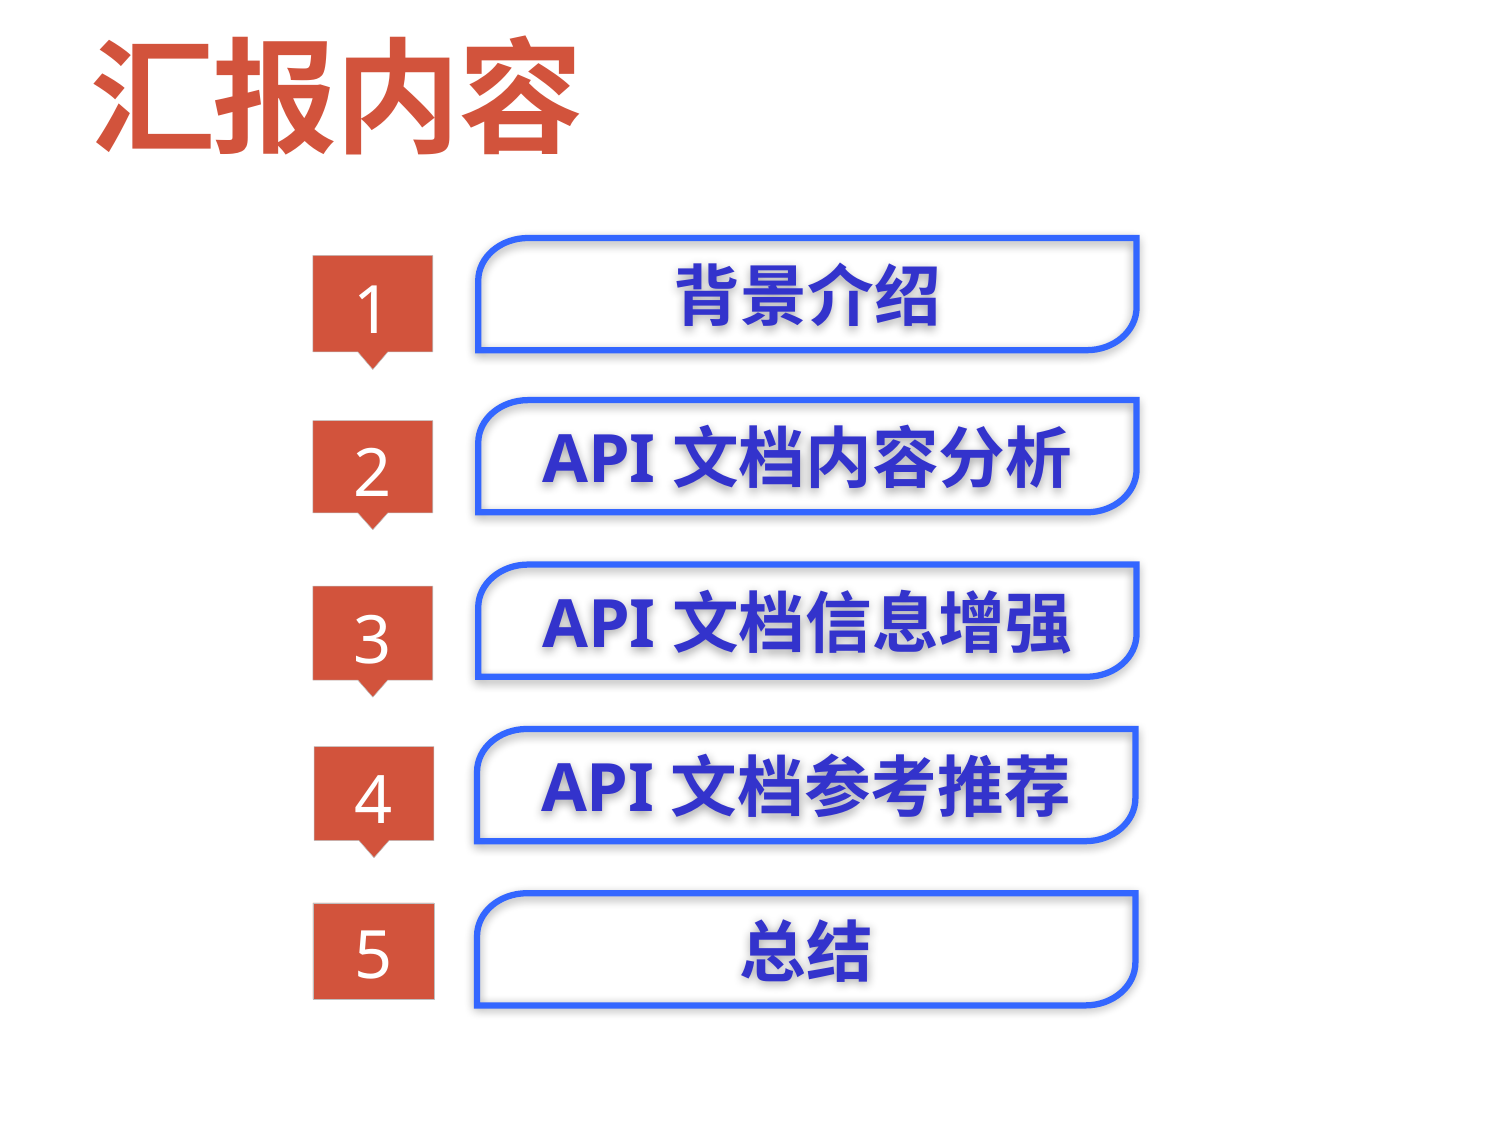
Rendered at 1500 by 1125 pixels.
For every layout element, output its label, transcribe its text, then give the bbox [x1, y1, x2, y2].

text_box 2 [310, 418, 435, 532]
title 汇报内容 [75, 0, 1425, 188]
text_box API文档信息增强 [478, 564, 1137, 677]
text_box 5 [311, 901, 436, 1002]
text_box API文档内容分析 [478, 400, 1137, 513]
text_box 背景介绍 [478, 237, 1137, 351]
text_box 4 [311, 744, 437, 860]
text_box 3 [310, 583, 435, 700]
text_box 1 [310, 253, 435, 372]
text_box API文档参考推荐 [477, 728, 1136, 842]
text_box 总结 [477, 893, 1136, 1006]
